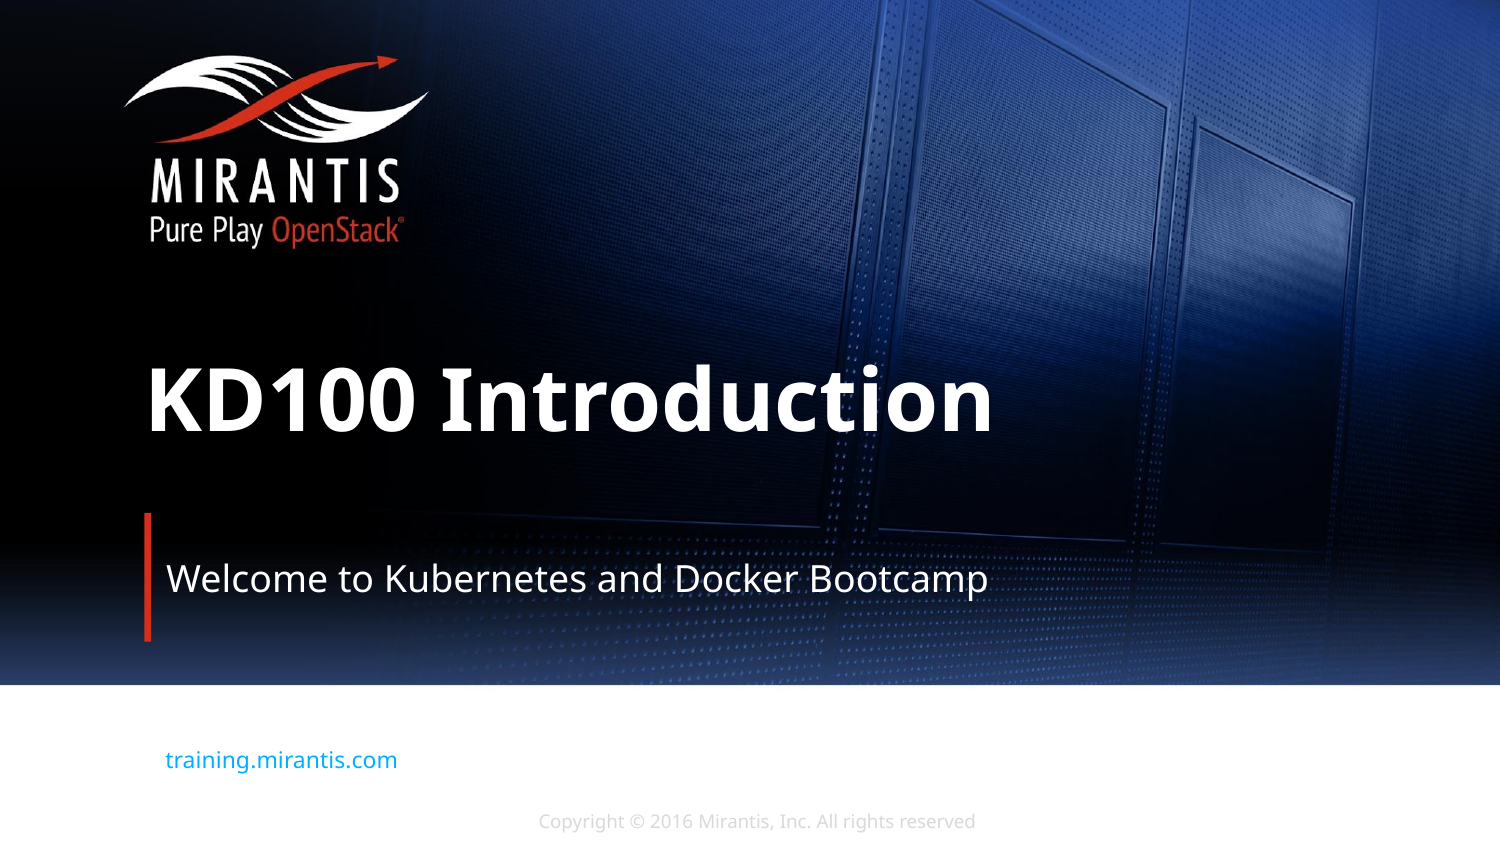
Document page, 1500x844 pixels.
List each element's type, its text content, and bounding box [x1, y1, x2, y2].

title KD100 Introduction [129, 296, 1432, 514]
subtitle Welcome to Kubernetes and Docker Bootcamp [151, 513, 1427, 642]
picture [0, 0, 1500, 844]
